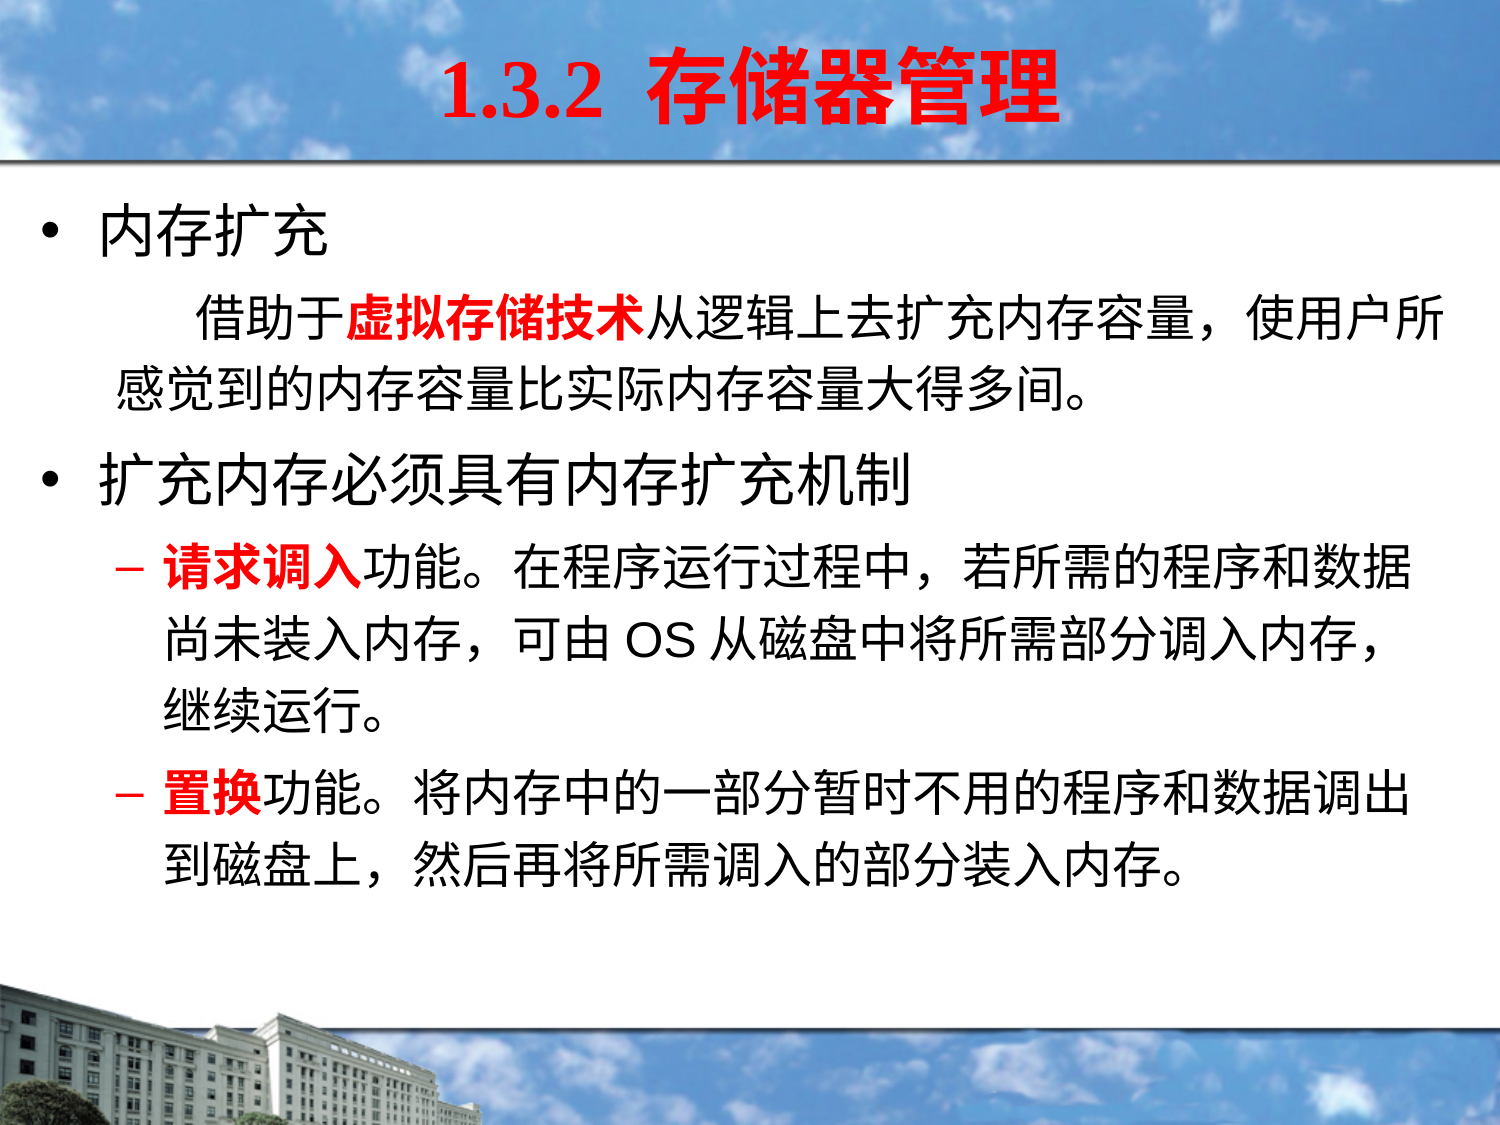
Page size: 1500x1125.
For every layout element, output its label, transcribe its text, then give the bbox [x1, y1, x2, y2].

title 1.3.2 存储器管理 [75, 7, 1425, 161]
text_box 内存扩充 借助于虚拟存储技术从逻辑上去扩充内存容量，使用户所感觉到的内存容量比实际内存容量大得多间。 扩充内存必须具有内存扩充机制 请求调入功能。在程序运行过程中，若所需的程序和数据尚未装入内存，可由OS从磁盘中将所需部分调入内存，继续运行。 置换功能。将内存中的一部分暂时不用的程序和数据调出到磁盘上，然后再将所需调入的部分装入内存。 [25, 172, 1471, 870]
picture [0, 0, 1500, 1125]
